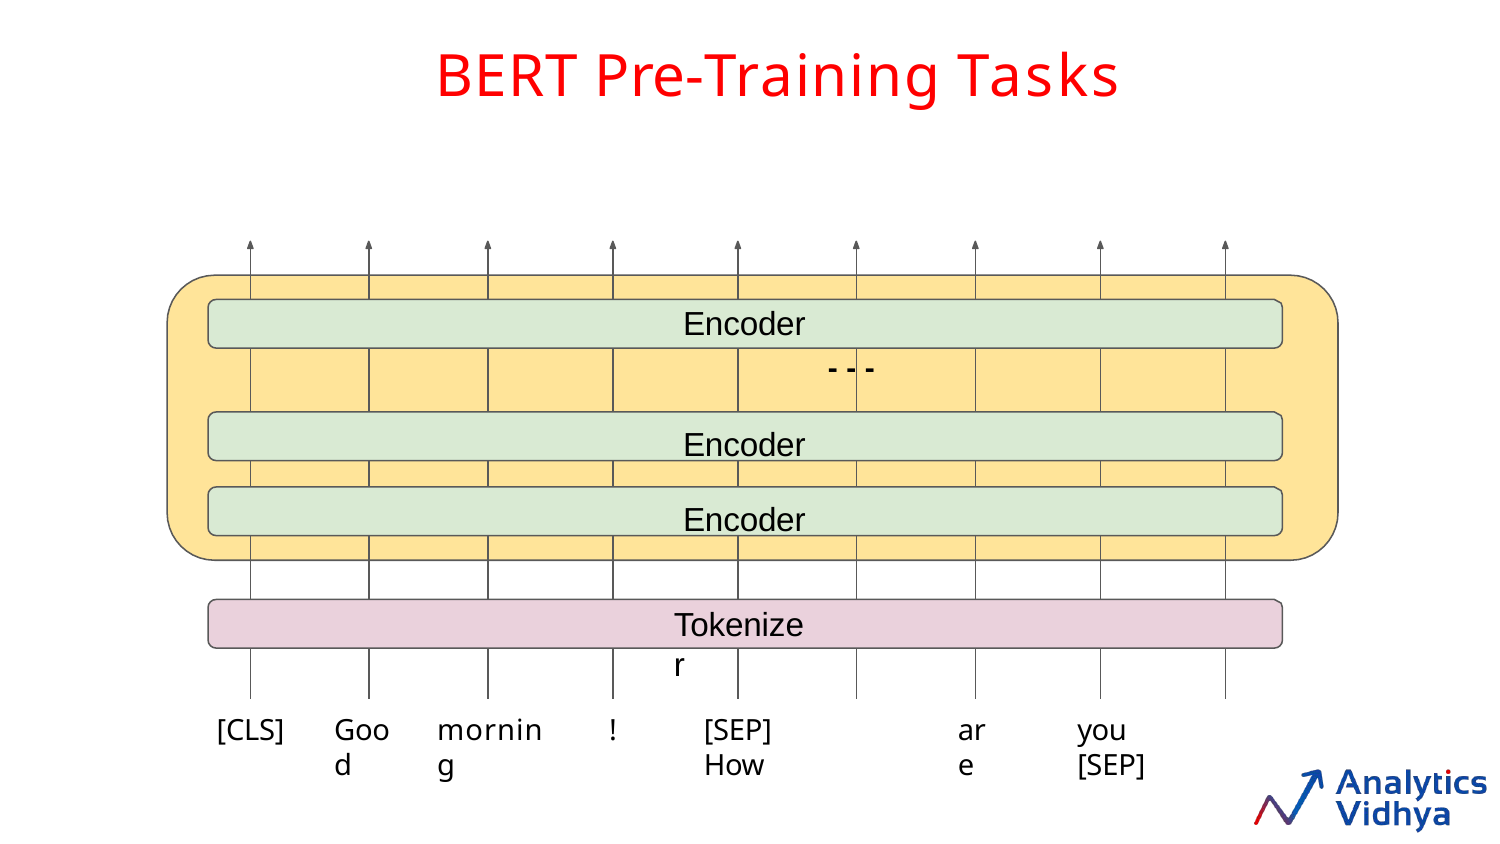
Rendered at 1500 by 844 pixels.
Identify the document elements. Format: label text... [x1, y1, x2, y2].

text_box morning [434, 709, 547, 782]
title BERT Pre-Training Tasks [288, 35, 1212, 179]
text_box Good [332, 709, 406, 782]
picture [1233, 757, 1500, 844]
text_box [CLS] [214, 709, 287, 747]
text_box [166, 240, 1340, 699]
text_box are [955, 709, 1001, 782]
text_box ! [607, 709, 619, 747]
text_box [SEP] How [701, 709, 889, 782]
text_box you [SEP] [1075, 709, 1237, 782]
